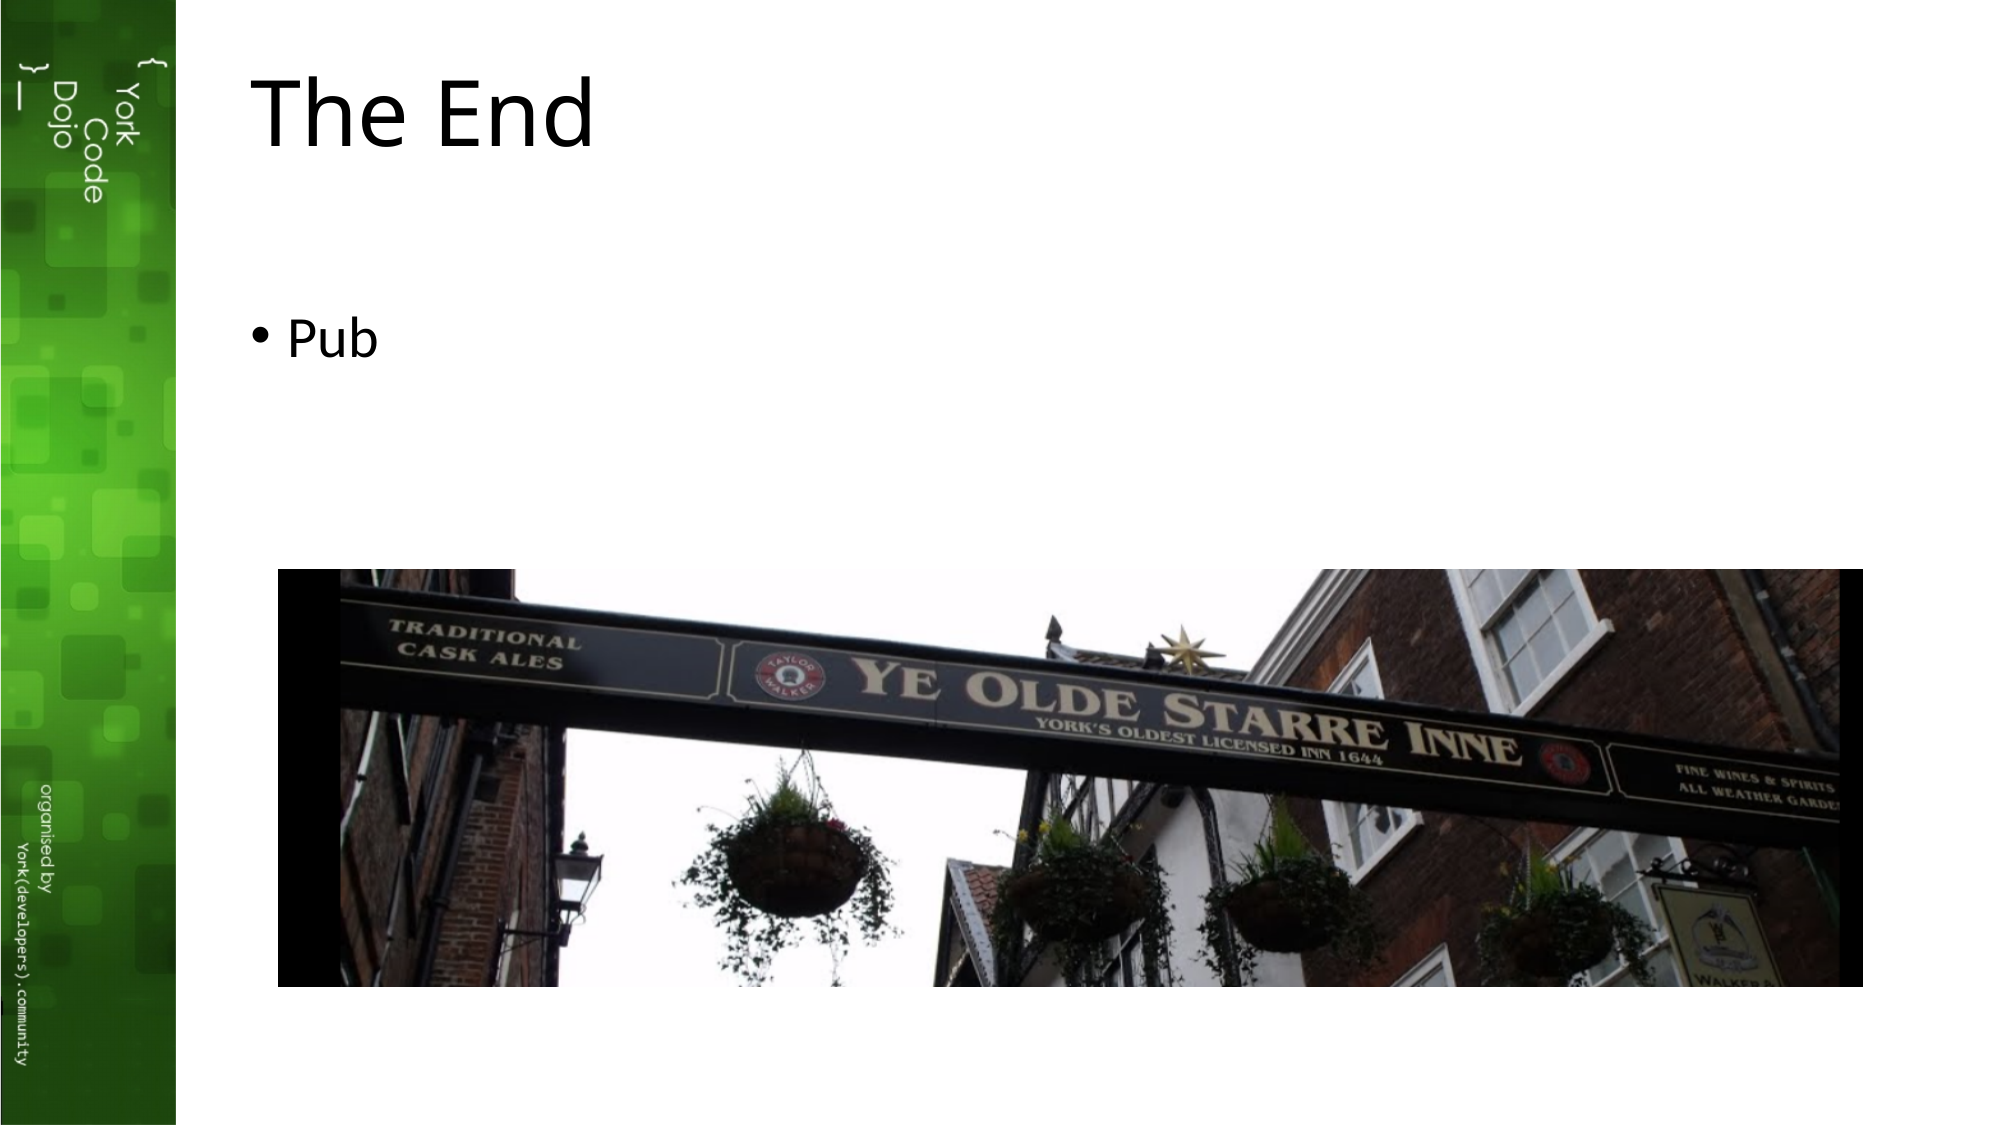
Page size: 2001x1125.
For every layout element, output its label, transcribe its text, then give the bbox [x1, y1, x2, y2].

title The End [235, 59, 1863, 278]
list Pub [235, 299, 1863, 1014]
picture [278, 569, 1863, 987]
picture [1, 1, 175, 1124]
